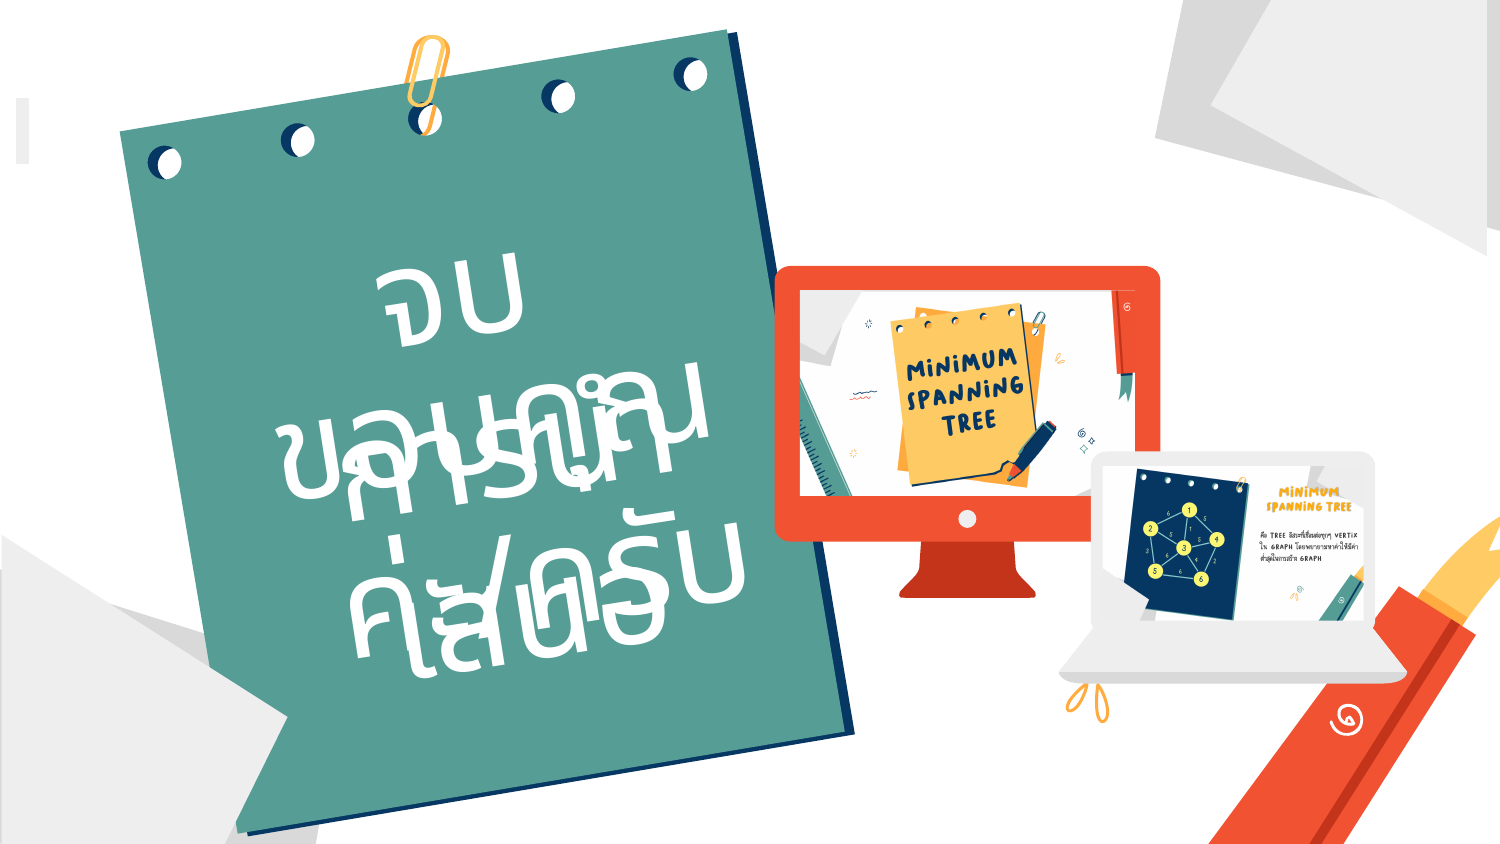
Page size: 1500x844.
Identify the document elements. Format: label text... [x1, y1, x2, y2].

text_box ขอบคุณค่ะ/ครับ [179, 274, 769, 490]
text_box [774, 265, 1161, 598]
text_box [1058, 451, 1408, 684]
picture [799, 290, 1136, 497]
subtitle จบการนำเสนอ [165, 147, 709, 355]
